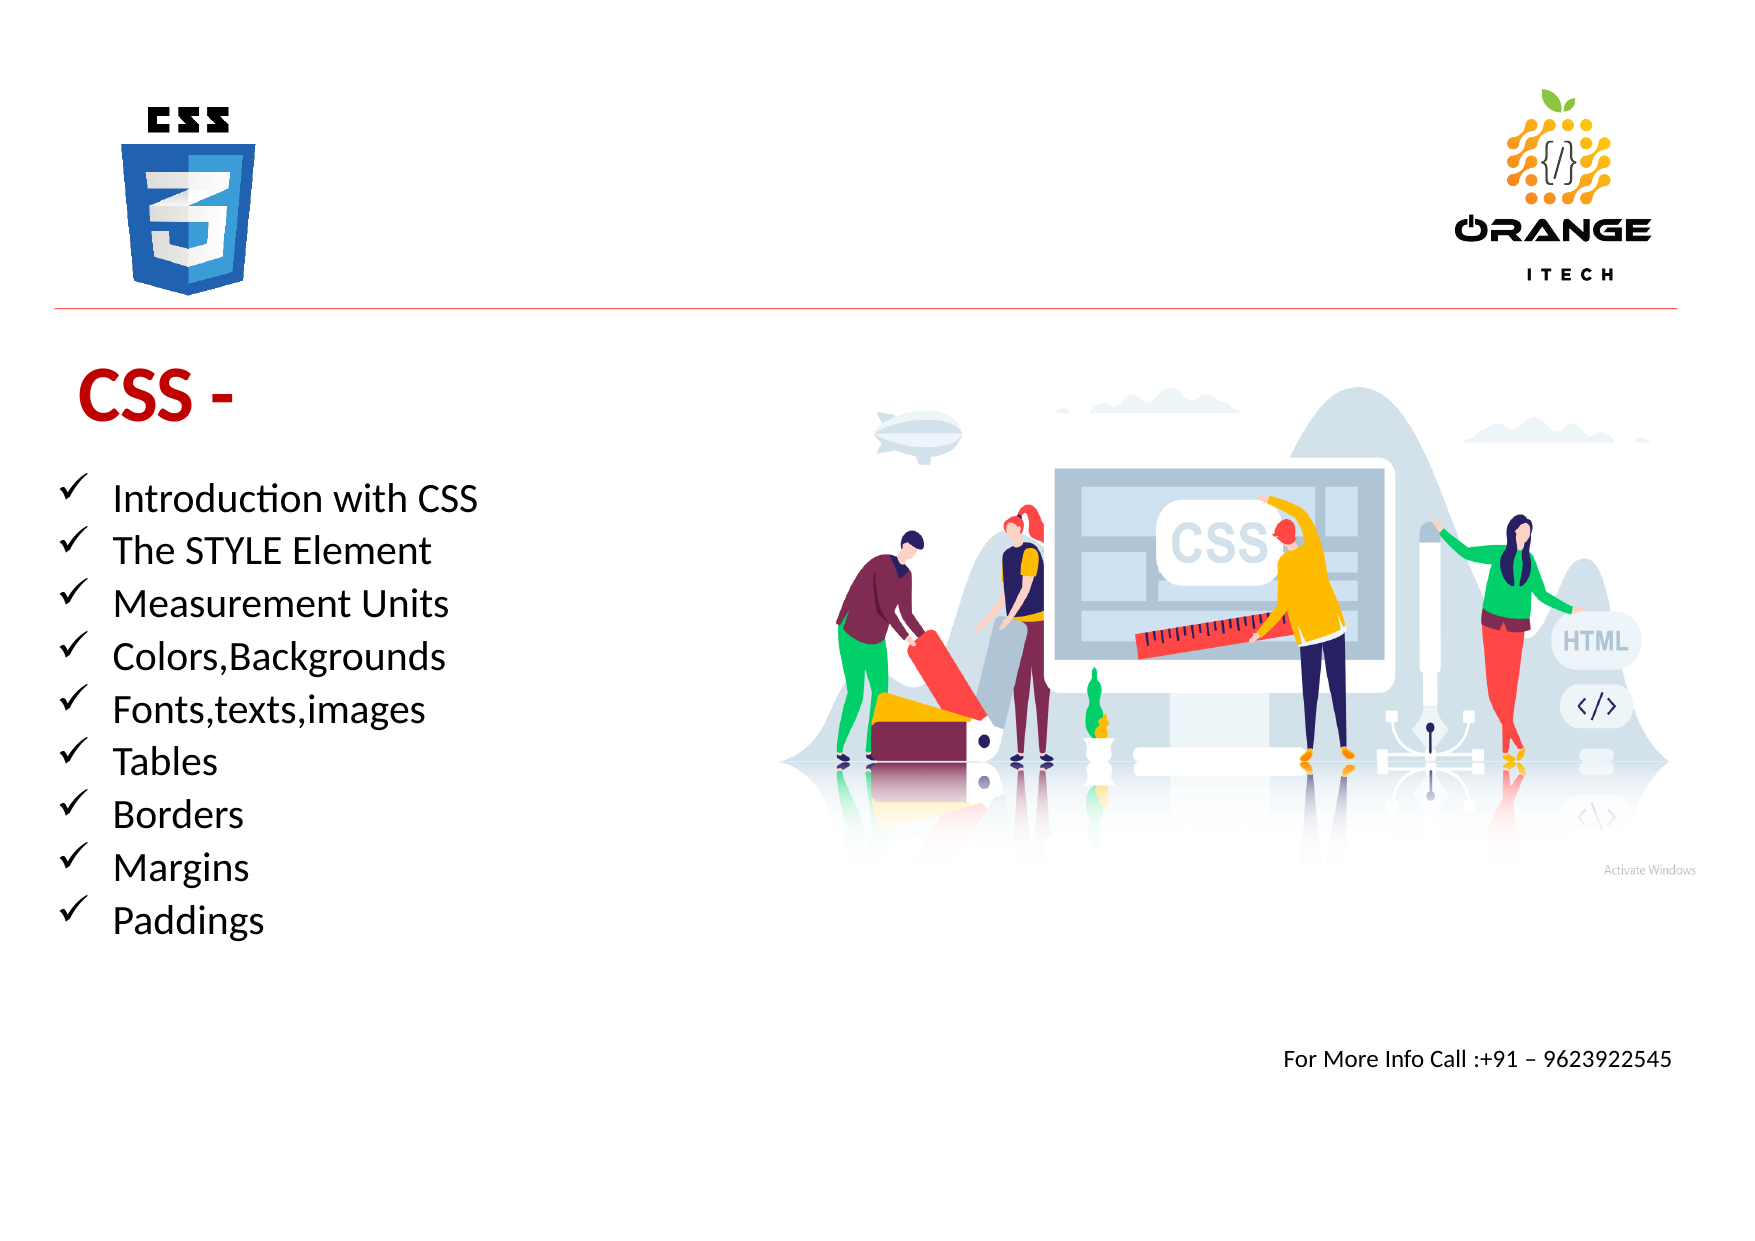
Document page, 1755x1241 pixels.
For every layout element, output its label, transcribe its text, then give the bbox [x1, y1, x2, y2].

picture [1526, 267, 1613, 281]
picture [80, 93, 296, 309]
text_box Introduction with CSS The STYLE Element Measurement Units Colors,Backgrounds Fonts,texts,images Tables Borders Margins Paddings [54, 467, 918, 943]
title CSS - [76, 338, 390, 467]
picture [1454, 89, 1653, 242]
picture [701, 338, 1728, 875]
footer For More Info Call :+91 – 9623922545 [1281, 1046, 1678, 1241]
